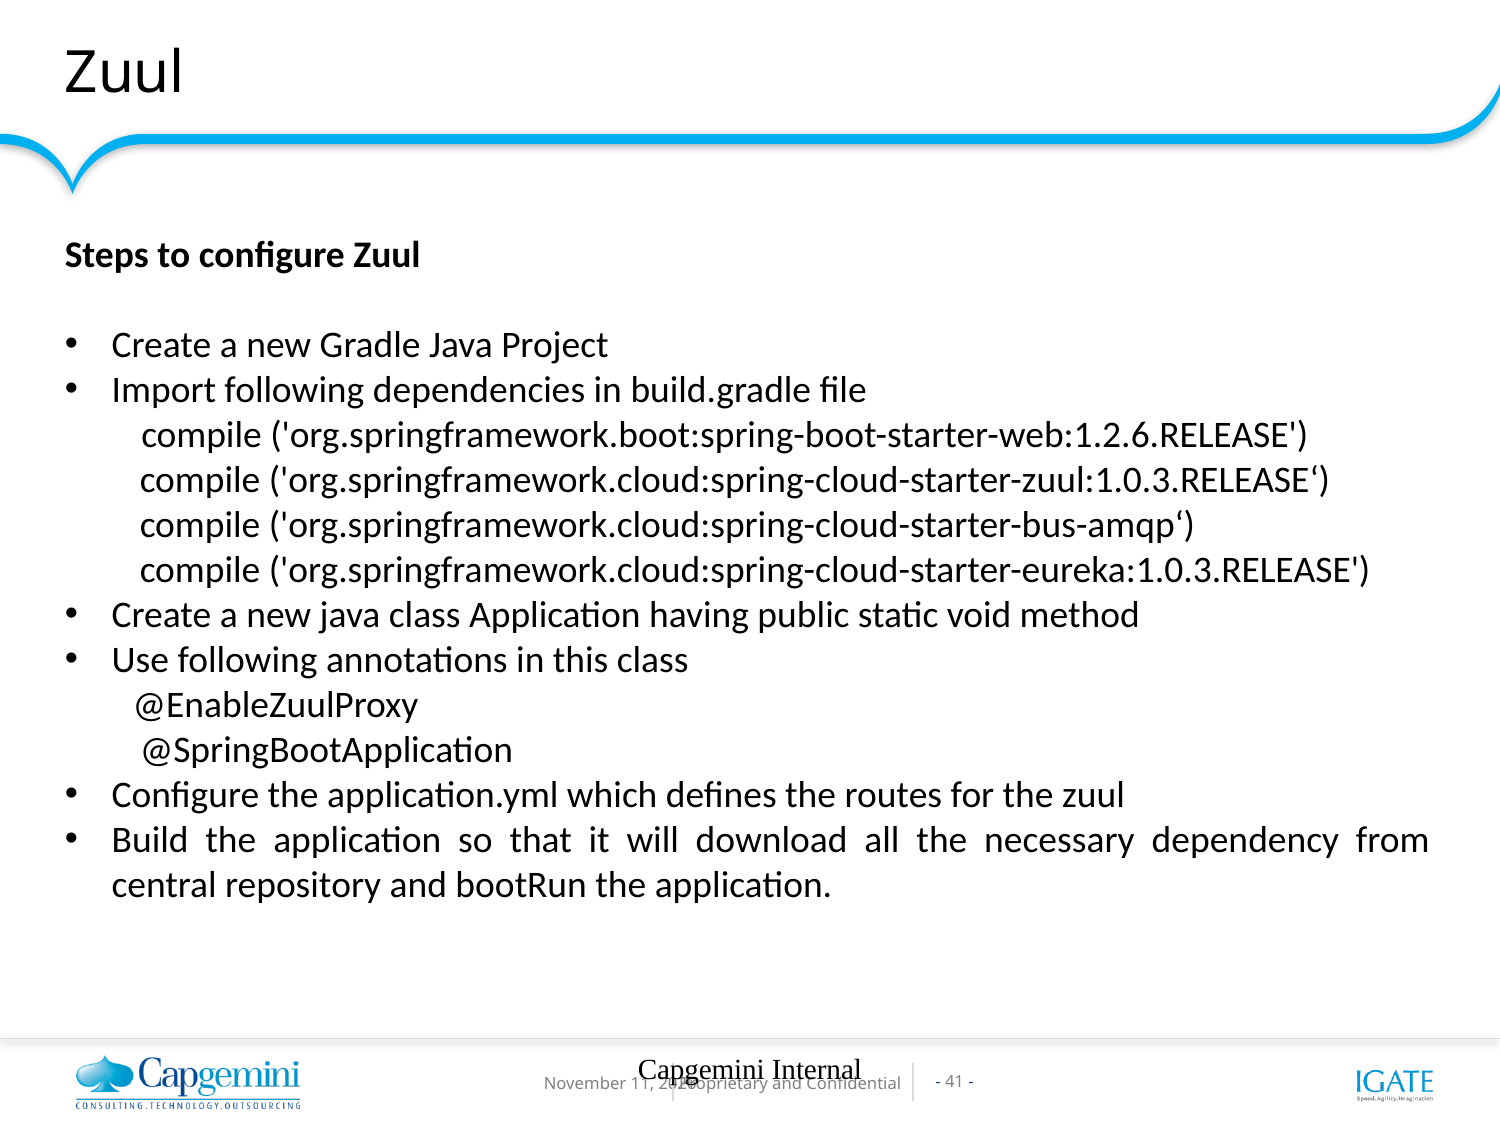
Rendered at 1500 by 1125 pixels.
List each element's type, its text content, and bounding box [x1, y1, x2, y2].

text_box Steps to configure Zuul Create a new Gradle Java Project Import following dependencies in build.gradle file compile ('org.springframework.boot:spring-boot-starter-web:1.2.6.RELEASE') compile ('org.springframework.cloud:spring-cloud-starter-zuul:1.0.3.RELEASE‘) compile ('org.springframework.cloud:spring-cloud-starter-bus-amqp‘) compile ('org.springframework.cloud:spring-cloud-starter-eureka:1.0.3.RELEASE') Create a new java class Application having public static void method Use following annotations in this class @EnableZuulProxy @SpringBootApplication Configure the application.yml which defines the routes for the zuul Build the application so that it will download all the necessary dependency from central repository and bootRun the application. [49, 222, 1446, 958]
picture [76, 1055, 300, 1109]
picture [1357, 1070, 1433, 1102]
footer Capgemini Internal [512, 1042, 988, 1103]
picture [1425, 1073, 1433, 1079]
text_box Zuul [49, 38, 1463, 112]
